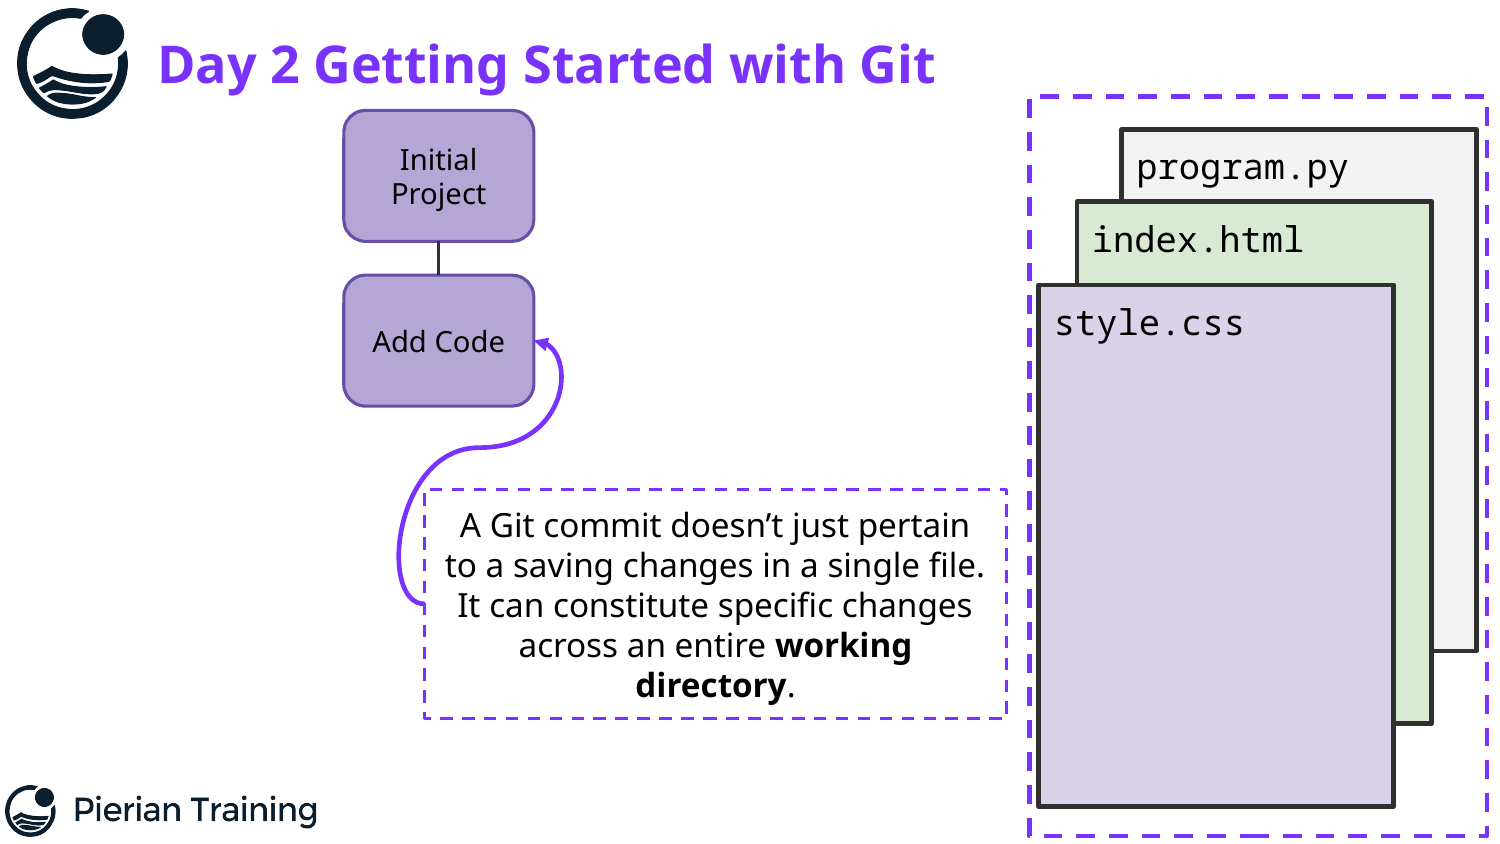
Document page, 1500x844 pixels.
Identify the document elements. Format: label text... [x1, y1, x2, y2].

picture [16, 8, 128, 120]
text_box [1029, 96, 1487, 837]
picture [4, 785, 318, 837]
text_box A Git commit doesn’t just pertain to a saving changes in a single file. It can constitute specific changes across an entire working directory. [424, 489, 1007, 719]
text_box Initial Project [343, 110, 534, 242]
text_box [424, 340, 535, 606]
text_box Add Code [343, 275, 534, 407]
text_box Day 2 Getting Started with Git [142, 16, 1432, 110]
